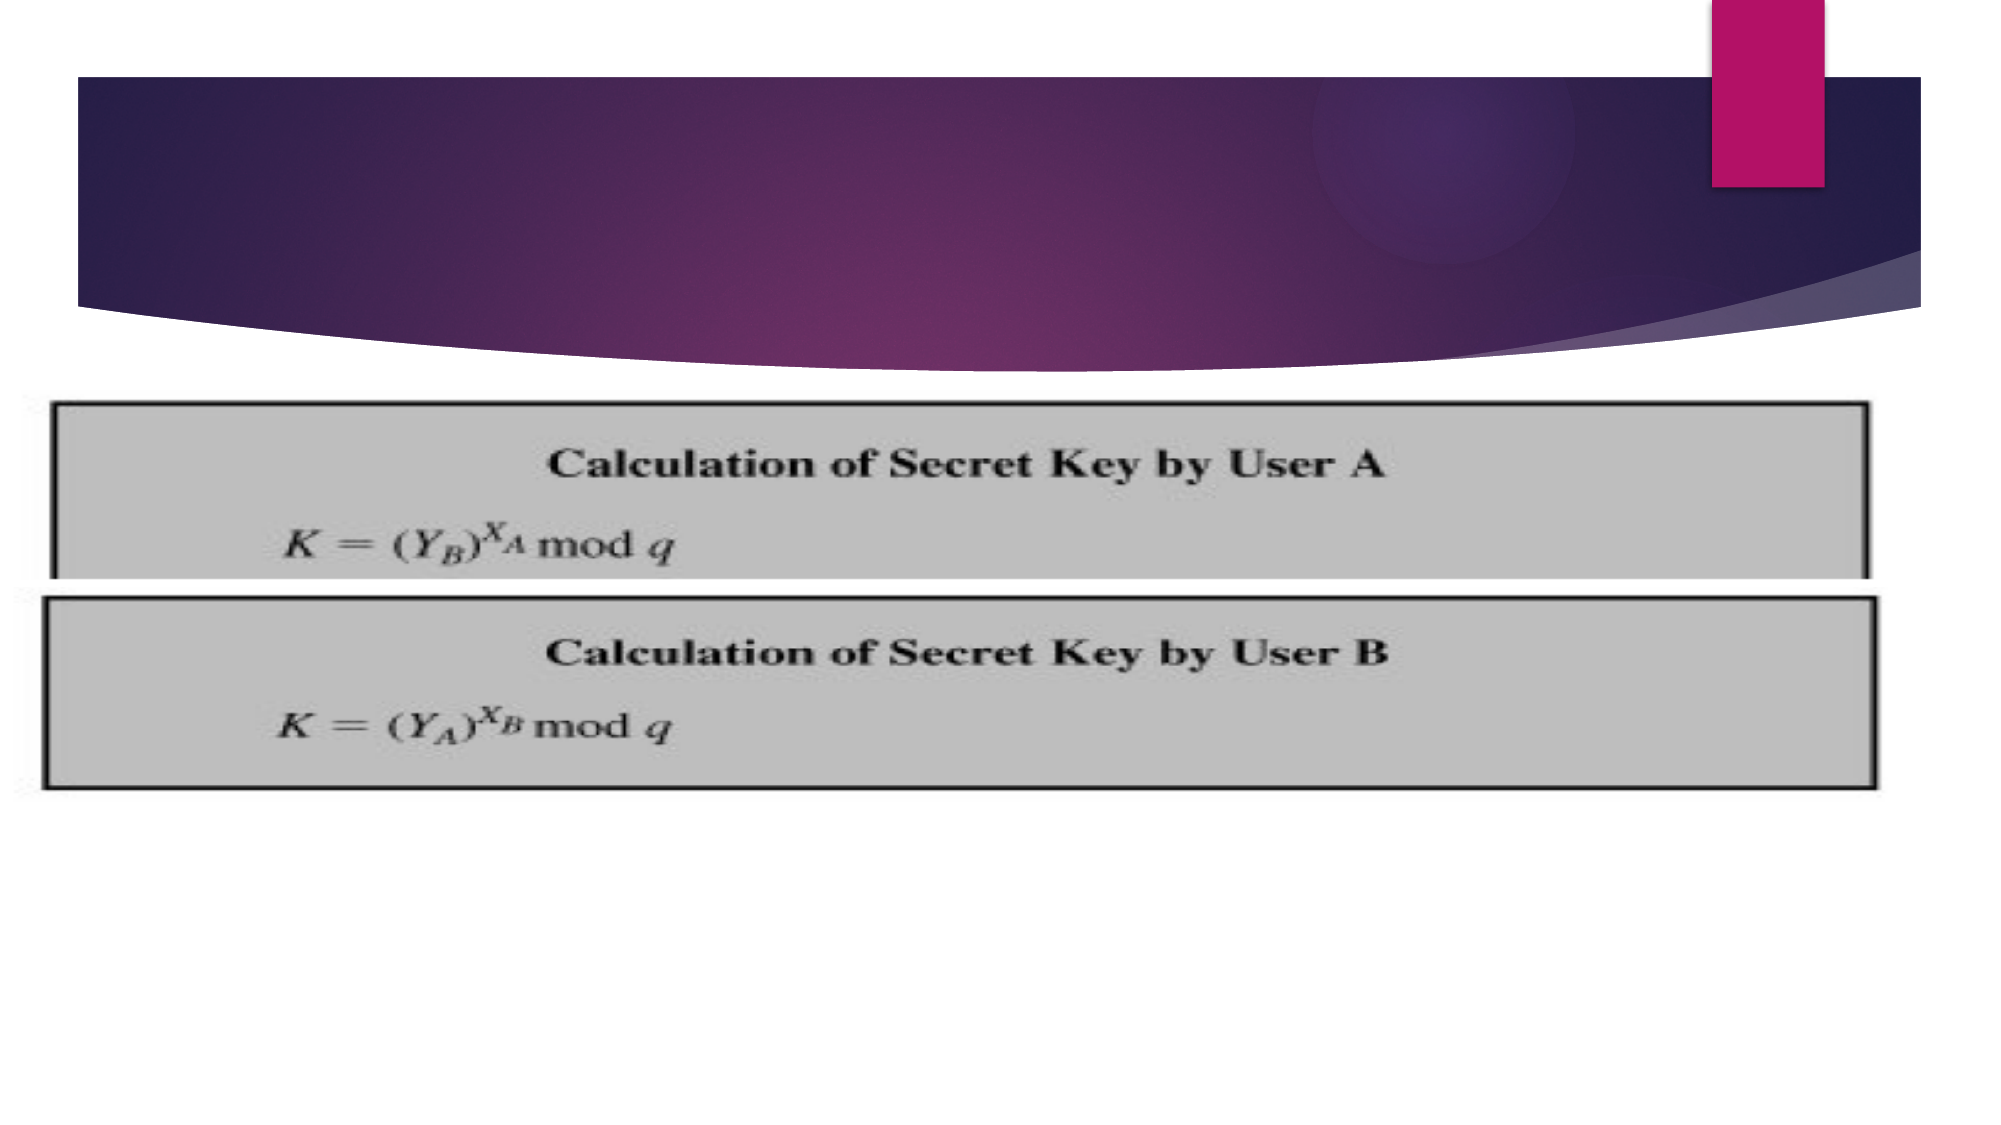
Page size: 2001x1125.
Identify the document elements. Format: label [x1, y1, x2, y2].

picture [0, 390, 1967, 817]
